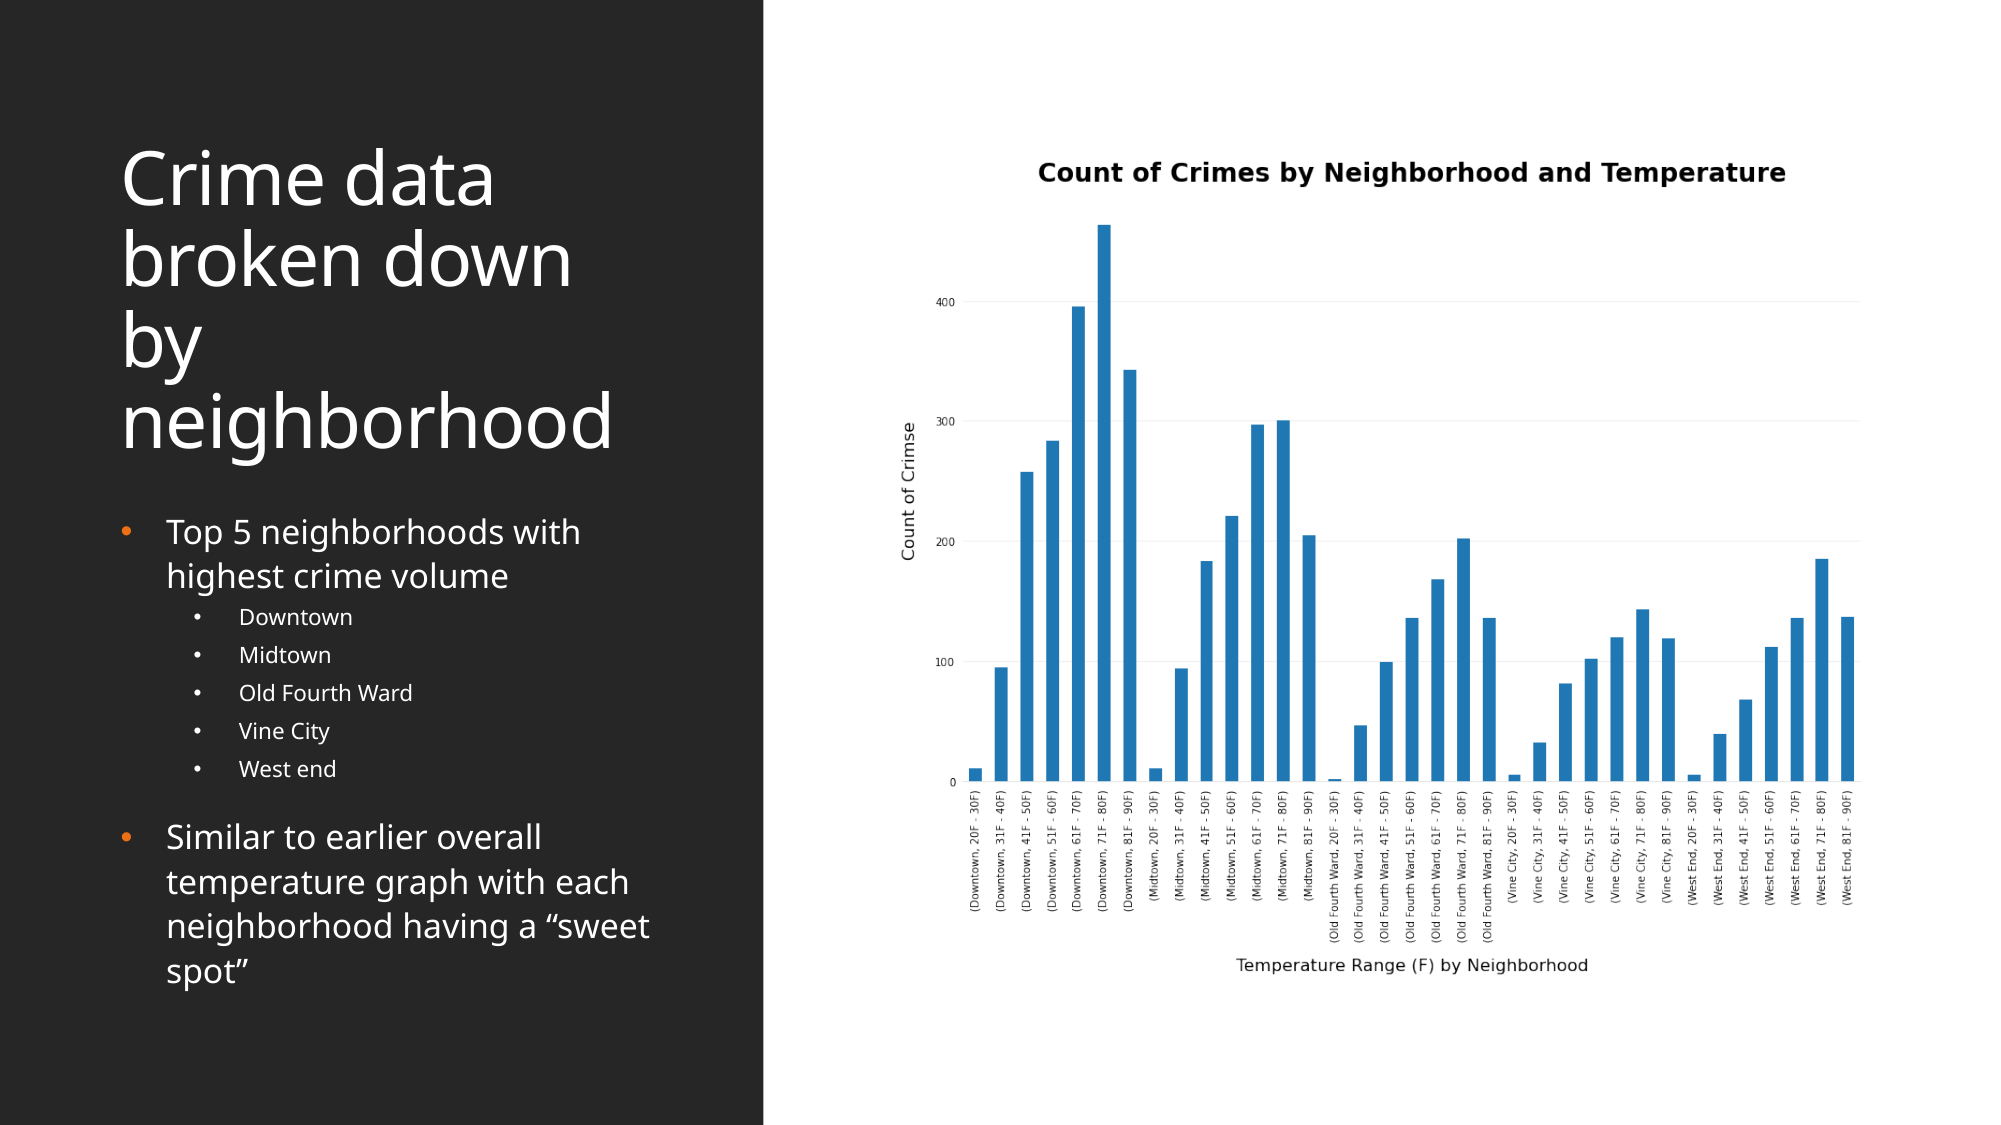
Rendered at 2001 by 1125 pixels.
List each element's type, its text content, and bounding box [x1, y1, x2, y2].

title Crime data broken down by neighborhood [105, 128, 683, 473]
list Top 5 neighborhoods with highest crime volume Downtown Midtown Old Fourth Ward Vine City West end Similar to earlier overall temperature graph with each neighborhood having a “sweet spot” [105, 499, 683, 1002]
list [894, 154, 1869, 981]
